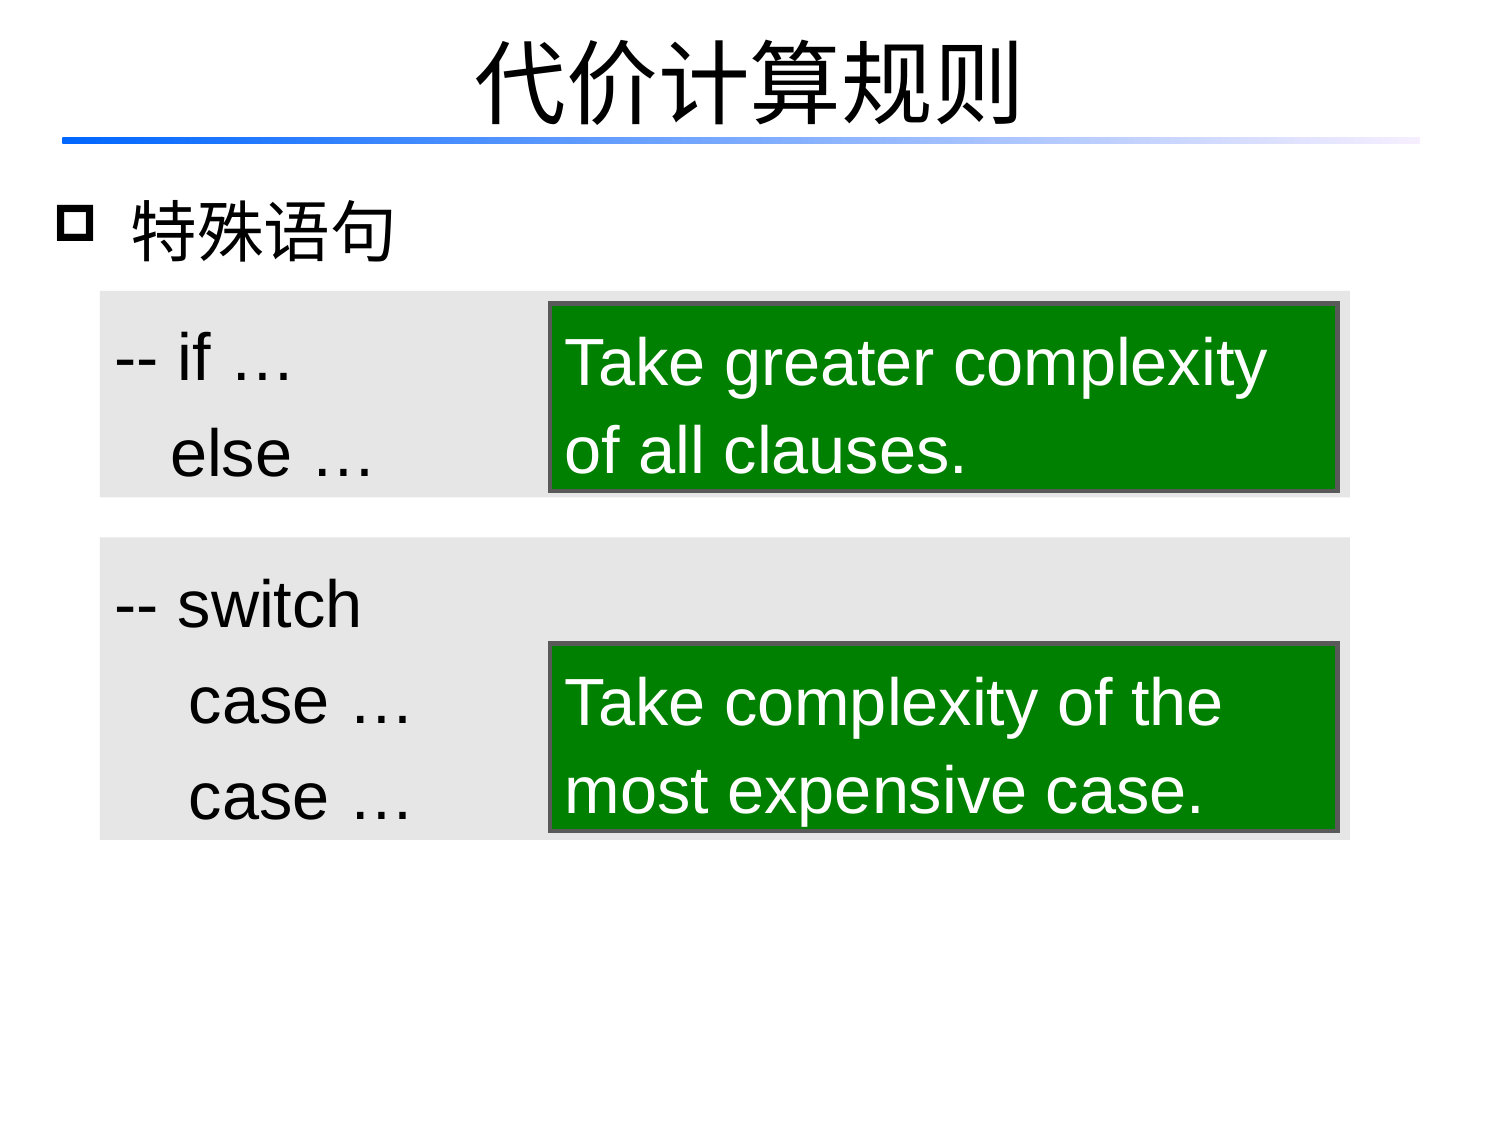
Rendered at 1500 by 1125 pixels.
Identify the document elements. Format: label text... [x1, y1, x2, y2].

text_box -- switch case … case … [99, 537, 1350, 840]
text_box 特殊语句 [38, 149, 975, 263]
text_box Take greater complexity of all clauses. [549, 303, 1338, 491]
title 代价计算规则 [74, 0, 1426, 176]
text_box Take complexity of the most expensive case. [549, 643, 1338, 831]
text_box [62, 137, 1421, 144]
text_box -- if … else … [99, 290, 1350, 498]
